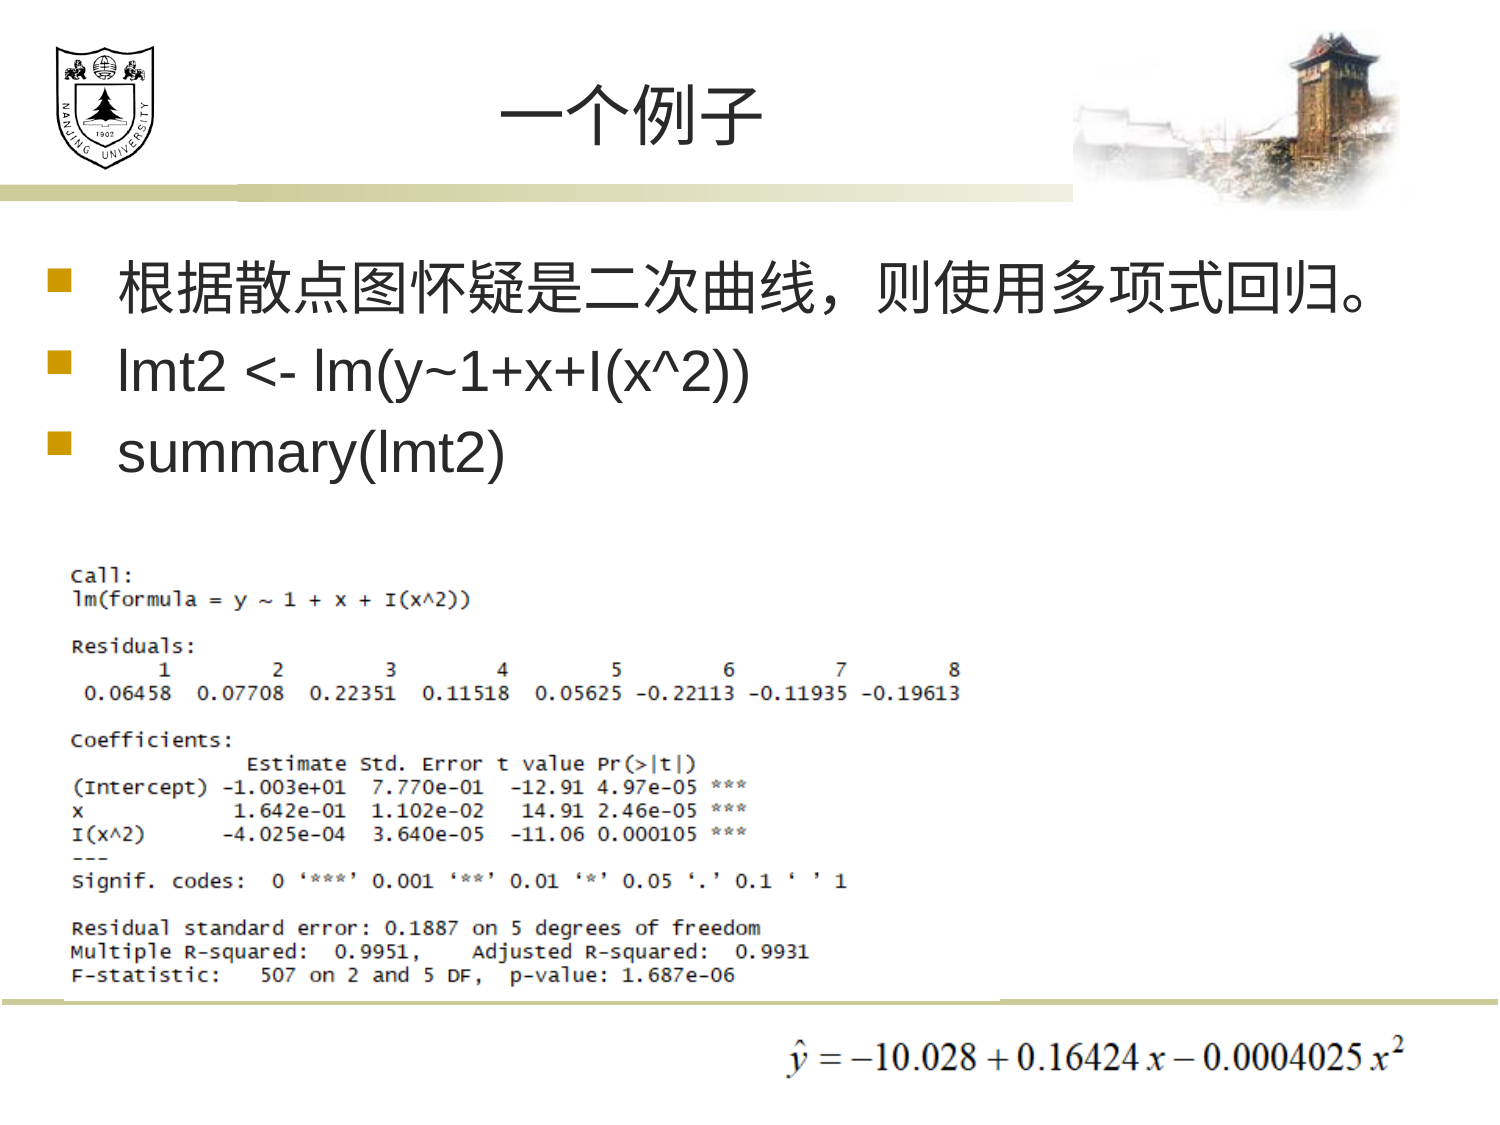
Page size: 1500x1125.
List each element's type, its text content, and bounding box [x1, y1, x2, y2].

list 根据散点图怀疑是二次曲线，则使用多项式回归。 lmt2 <- lm(y~1+x+I(x^2)) summary(lmt2) [29, 243, 1447, 965]
picture [1073, 30, 1400, 211]
picture [2, 550, 1498, 1088]
title 一个例子 [171, 66, 1093, 161]
picture [50, 42, 160, 173]
